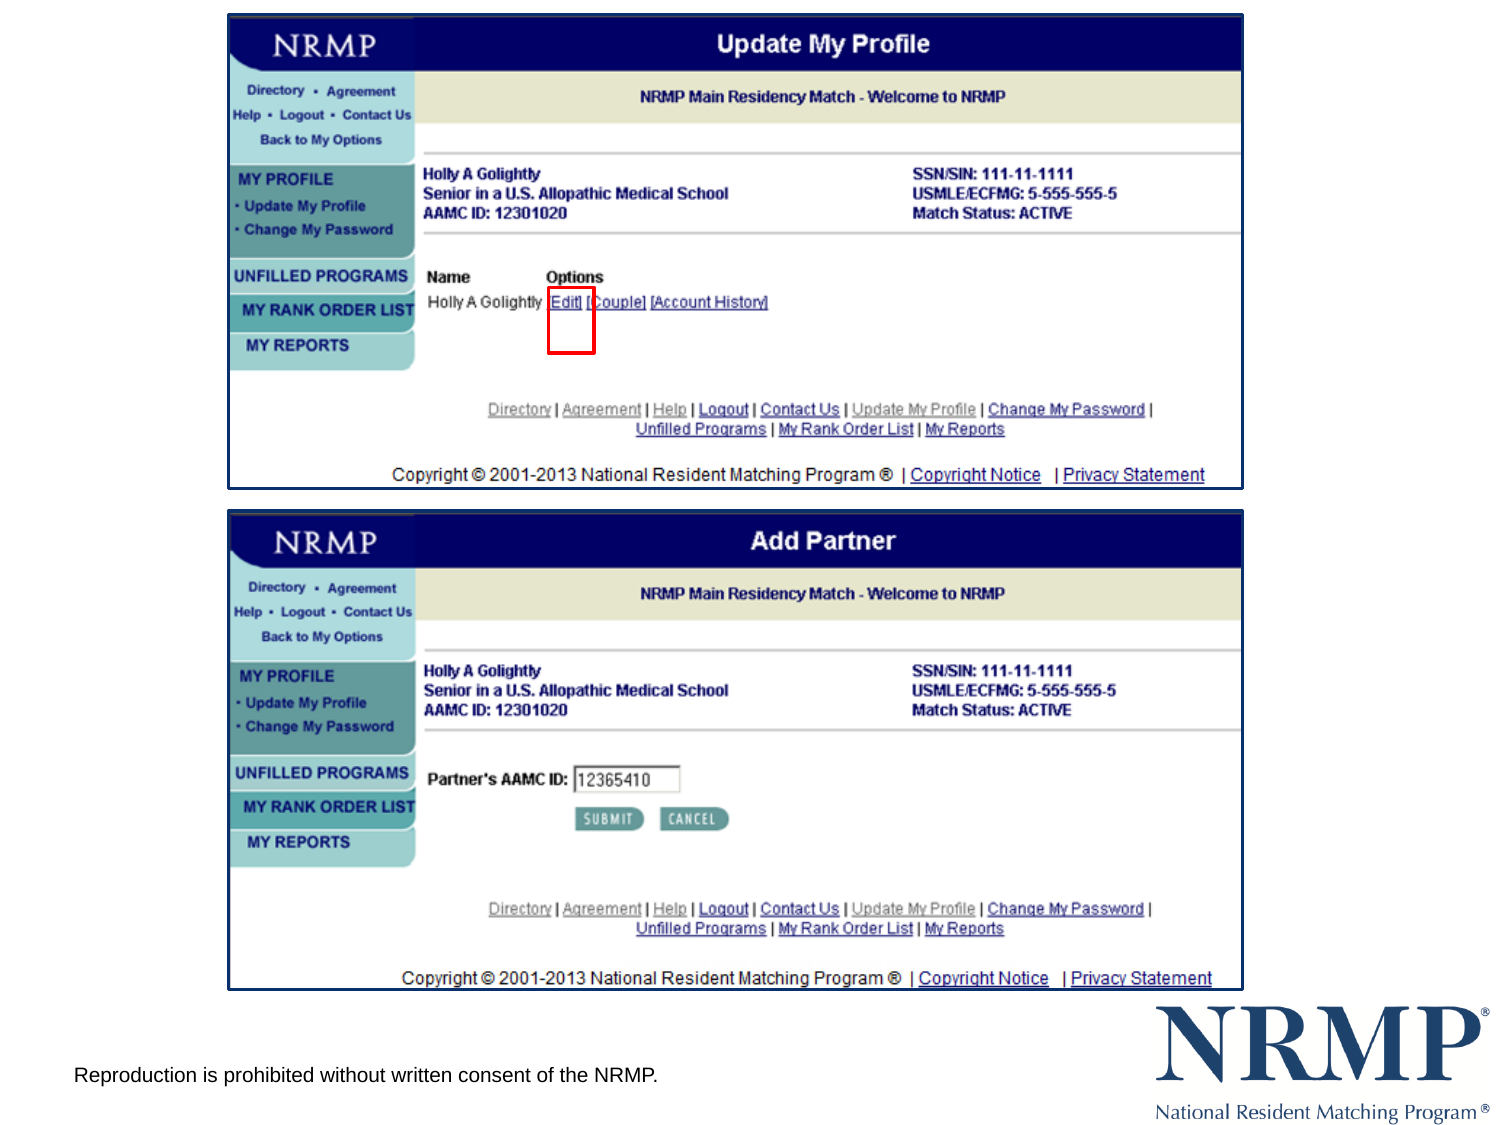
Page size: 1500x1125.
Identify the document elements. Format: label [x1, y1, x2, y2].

picture [1155, 1006, 1490, 1125]
picture [229, 15, 1241, 488]
picture [229, 512, 1241, 989]
